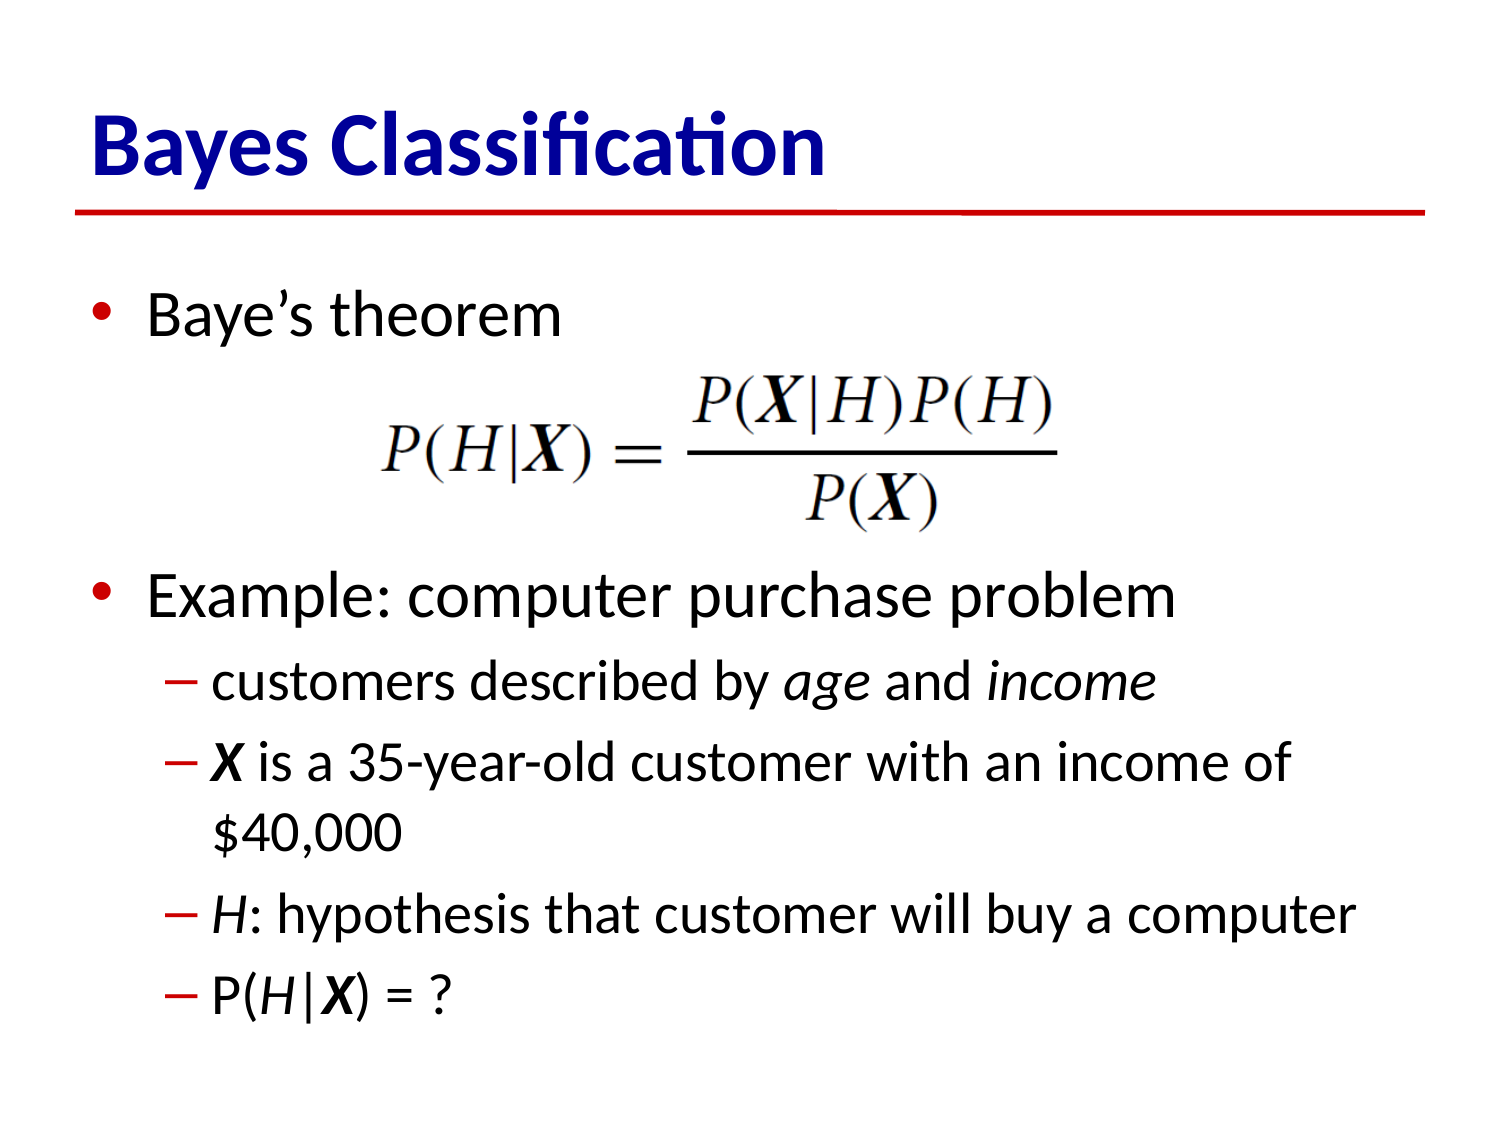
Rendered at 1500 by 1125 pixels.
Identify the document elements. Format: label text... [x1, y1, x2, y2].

title Bayes Classification [75, 45, 1425, 233]
picture [374, 346, 1063, 538]
list Baye’s theorem Example: computer purchase problem customers described by age and income X is a 35-year-old customer with an income of $40,000 H: hypothesis that customer will buy a computer P(H|X) = ? [75, 262, 1425, 1088]
